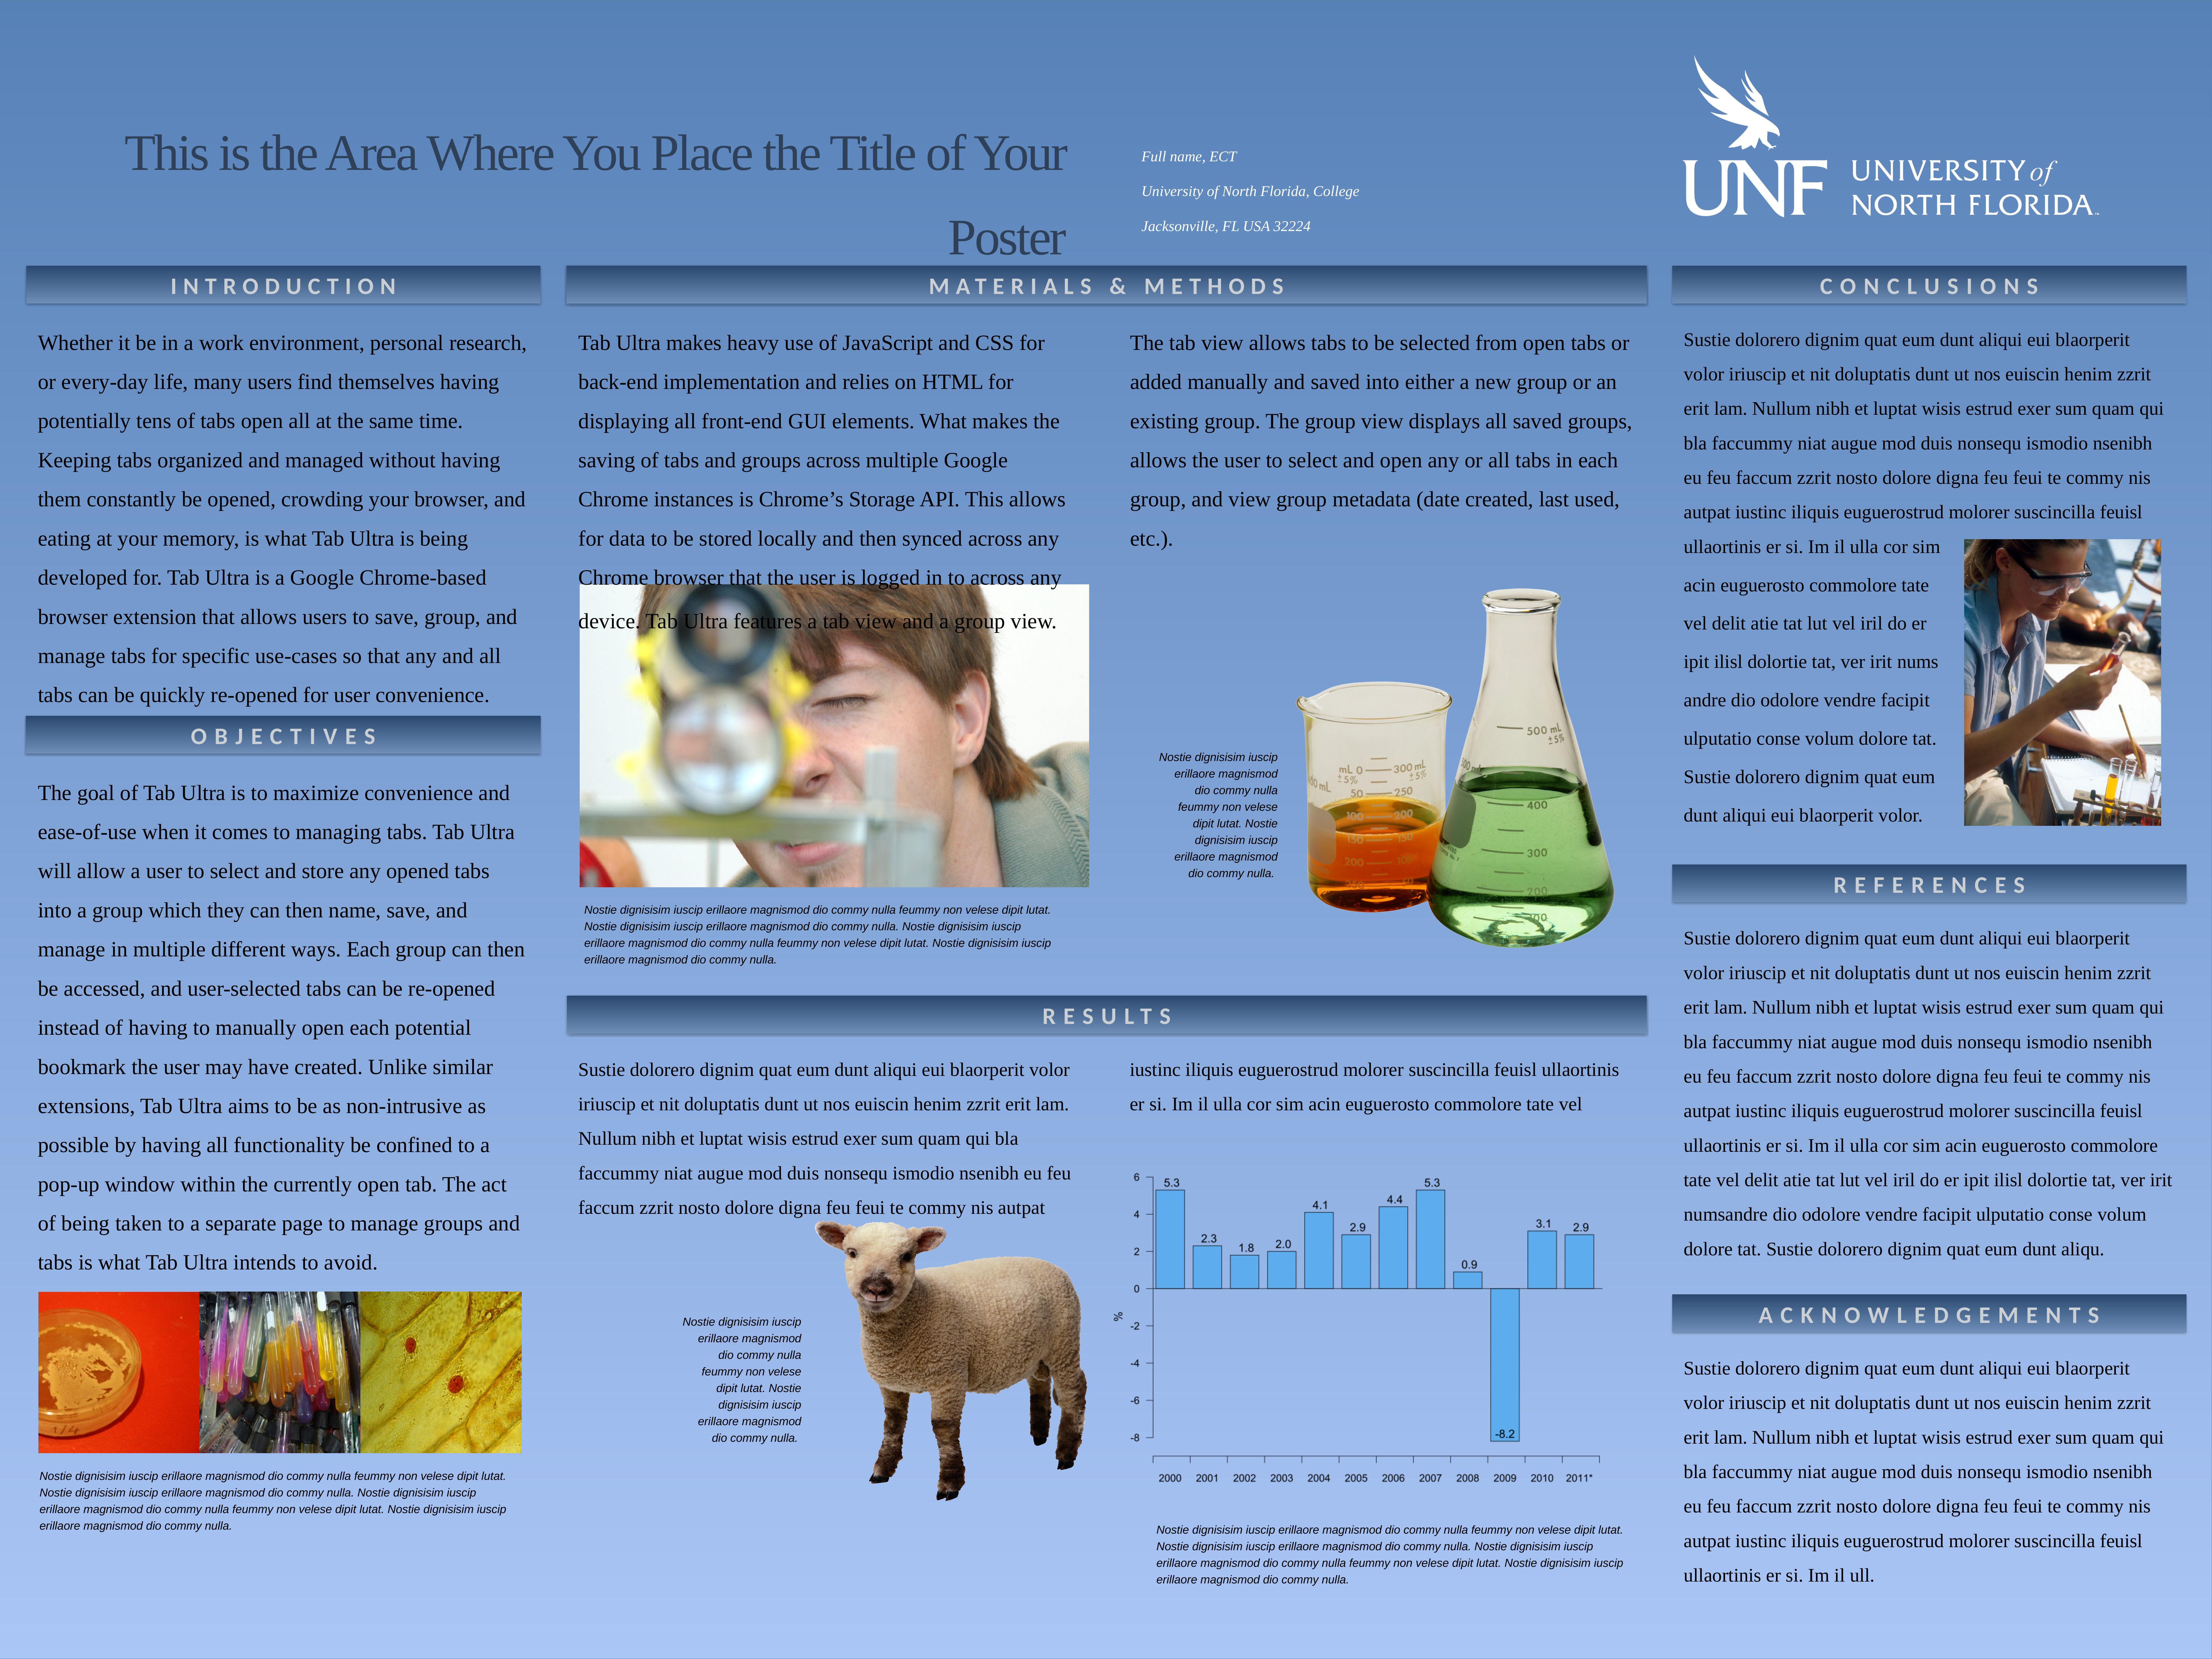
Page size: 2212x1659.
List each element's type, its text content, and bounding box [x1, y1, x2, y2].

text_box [38, 1292, 522, 1453]
text_box Whether it be in a work environment, personal research, or every-day life, many users find themselves having potentially tens of tabs open all at the same time. Keeping tabs organized and managed without having them constantly be opened, crowding your browser, and eating at your memory, is what Tab Ultra is being developed for. Tab Ultra is a Google Chrome-based browser extension that allows users to save, group, and manage tabs for specific use-cases so that any and all tabs can be quickly re-opened for user convenience. [26, 304, 540, 716]
text_box Sustie dolorero dignim quat eum dunt aliqui eui blaorperit volor iriuscip et nit doluptatis dunt ut nos euiscin henim zzrit erit lam. Nullum nibh et luptat wisis estrud exer sum quam qui bla faccummy niat augue mod duis nonsequ ismodio nsenibh eu feu faccum zzrit nosto dolore digna feu feui te commy nis autpat iustinc iliquis euguerostrud molorer suscincilla feuisl ullaortinis er si. Im il ulla cor sim acin euguerosto commolore tate vel [567, 1037, 1647, 1264]
text_box Sustie dolorero dignim quat eum dunt aliqui eui blaorperit volor iriuscip et nit doluptatis dunt ut nos euiscin henim zzrit erit lam. Nullum nibh et luptat wisis estrud exer sum quam qui bla faccummy niat augue mod duis nonsequ ismodio nsenibh eu feu faccum zzrit nosto dolore digna feu feui te commy nis autpat iustinc iliquis euguerostrud molorer suscincilla feuisl ullaortinis er si. Im il ull. [1672, 1332, 2187, 1597]
text_box REFERENCES [1672, 865, 2187, 903]
text_box Full name, ECT University of North Florida, College Jacksonville, FL USA 32224 [1137, 127, 1551, 237]
text_box INTRODUCTION [26, 266, 540, 304]
picture [1292, 584, 1618, 952]
text_box RESULTS [567, 996, 1647, 1034]
picture [1100, 1164, 1603, 1499]
text_box Nostie dignisisim iuscip erillaore magnismod dio commy nulla feummy non velese dipit lutat. Nostie dignisisim iuscip erillaore magnismod dio commy nulla. Nostie dignisisim iuscip erillaore magnismod dio commy nulla feummy non velese dipit lutat. Nostie dignisisim iuscip erillaore magnismod dio commy nulla. [579, 897, 1061, 985]
picture [1674, 42, 2111, 243]
text_box Nostie dignisisim iuscip erillaore magnismod dio commy nulla feummy non velese dipit lutat. Nostie dignisisim iuscip erillaore magnismod dio commy nulla. Nostie dignisisim iuscip erillaore magnismod dio commy nulla feummy non velese dipit lutat. Nostie dignisisim iuscip erillaore magnismod dio commy nulla. [1152, 1517, 1633, 1605]
text_box Sustie dolorero dignim quat eum dunt aliqui eui blaorperit volor iriuscip et nit doluptatis dunt ut nos euiscin henim zzrit erit lam. Nullum nibh et luptat wisis estrud exer sum quam qui bla faccummy niat augue mod duis nonsequ ismodio nsenibh eu feu faccum zzrit nosto dolore digna feu feui te commy nis autpat iustinc iliquis euguerostrud molorer suscincilla feuisl ullaortinis er si. Im il ulla cor sim acin euguerosto commolore tate vel delit atie tat lut vel iril do er ipit ilisl dolortie tat, ver irit nums andre dio odolore vendre facipit ulputatio conse volum dolore tat. Sustie dolorero dignim quat eum dunt aliqui eui blaorperit volor. [1672, 304, 2187, 837]
text_box ACKNOWLEDGEMENTS [1672, 1294, 2187, 1332]
text_box Nostie dignisisim iuscip erillaore magnismod dio commy nulla feummy non velese dipit lutat. Nostie dignisisim iuscip erillaore magnismod dio commy nulla. [675, 1309, 806, 1447]
text_box CONCLUSIONS [1672, 266, 2187, 304]
text_box The goal of Tab Ultra is to maximize convenience and ease-of-use when it comes to managing tabs. Tab Ultra will allow a user to select and store any opened tabs into a group which they can then name, save, and manage in multiple different ways. Each group can then be accessed, and user-selected tabs can be re-opened instead of having to manually open each potential bookmark the user may have created. Unlike similar extensions, Tab Ultra aims to be as non-intrusive as possible by having all functionality be confined to a pop-up window within the currently open tab. The act of being taken to a separate page to manage groups and tabs is what Tab Ultra intends to avoid. [26, 754, 541, 1286]
picture [1964, 539, 2161, 826]
text_box This is the Area Where You Place the Title of Your Poster [49, 78, 1071, 252]
text_box Nostie dignisisim iuscip erillaore magnismod dio commy nulla feummy non velese dipit lutat. Nostie dignisisim iuscip erillaore magnismod dio commy nulla. Nostie dignisisim iuscip erillaore magnismod dio commy nulla feummy non velese dipit lutat. Nostie dignisisim iuscip erillaore magnismod dio commy nulla. [35, 1463, 516, 1551]
text_box MATERIALS & METHODS [566, 266, 1647, 304]
text_box Nostie dignisisim iuscip erillaore magnismod dio commy nulla feummy non velese dipit lutat. Nostie dignisisim iuscip erillaore magnismod dio commy nulla. [1152, 744, 1282, 882]
text_box Sustie dolorero dignim quat eum dunt aliqui eui blaorperit volor iriuscip et nit doluptatis dunt ut nos euiscin henim zzrit erit lam. Nullum nibh et luptat wisis estrud exer sum quam qui bla faccummy niat augue mod duis nonsequ ismodio nsenibh eu feu faccum zzrit nosto dolore digna feu feui te commy nis autpat iustinc iliquis euguerostrud molorer suscincilla feuisl ullaortinis er si. Im il ulla cor sim acin euguerosto commolore tate vel delit atie tat lut vel iril do er ipit ilisl dolortie tat, ver irit numsandre dio odolore vendre facipit ulputatio conse volum dolore tat. Sustie dolorero dignim quat eum dunt aliqu. [1672, 902, 2187, 1271]
picture [579, 584, 1089, 887]
text_box Tab Ultra makes heavy use of JavaScript and CSS for back-end implementation and relies on HTML for displaying all front-end GUI elements. What makes the saving of tabs and groups across multiple Google Chrome instances is Chrome’s Storage API. This allows for data to be stored locally and then synced across any Chrome browser that the user is logged in to across any device. Tab Ultra features a tab view and a group view. The tab view allows tabs to be selected from open tabs or added manually and saved into either a new group or an existing group. The group view displays all saved groups, allows the user to select and open any or all tabs in each group, and view group metadata (date created, last used, etc.). [567, 307, 1647, 673]
picture [813, 1217, 1089, 1504]
text_box OBJECTIVES [26, 716, 541, 754]
